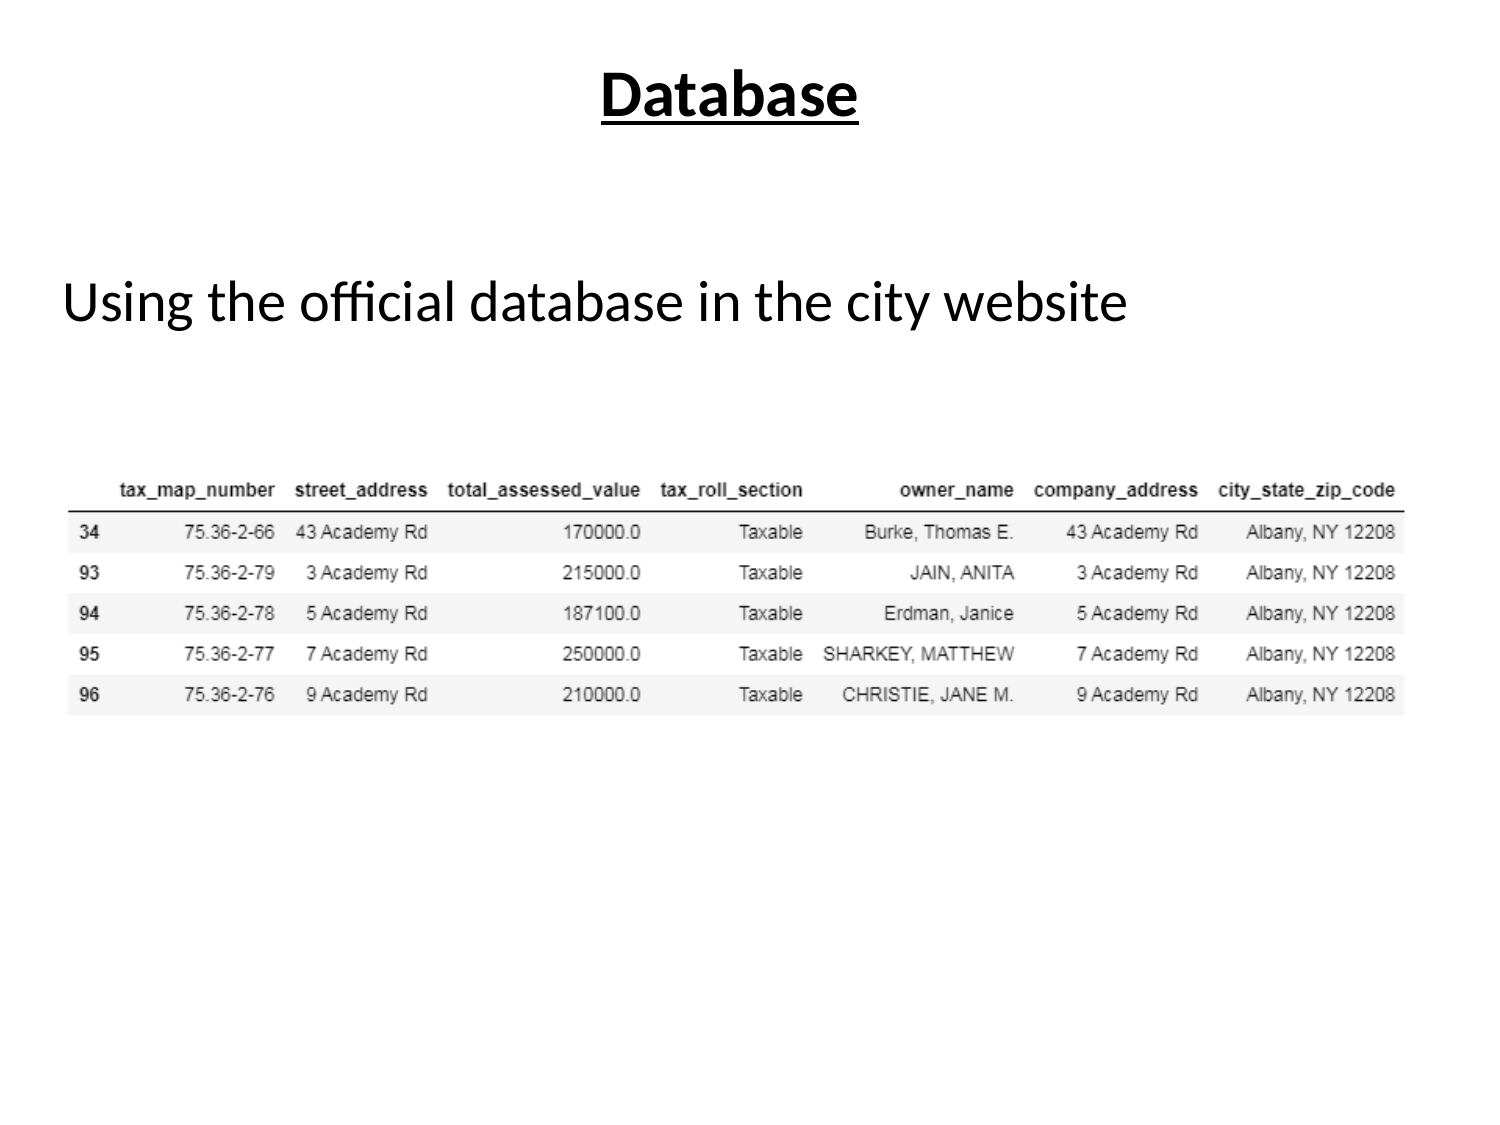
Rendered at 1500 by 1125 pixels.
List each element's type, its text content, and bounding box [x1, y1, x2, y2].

picture [64, 467, 1412, 729]
text_box Using the official database in the city website [48, 255, 1144, 341]
text_box Database [585, 42, 875, 138]
